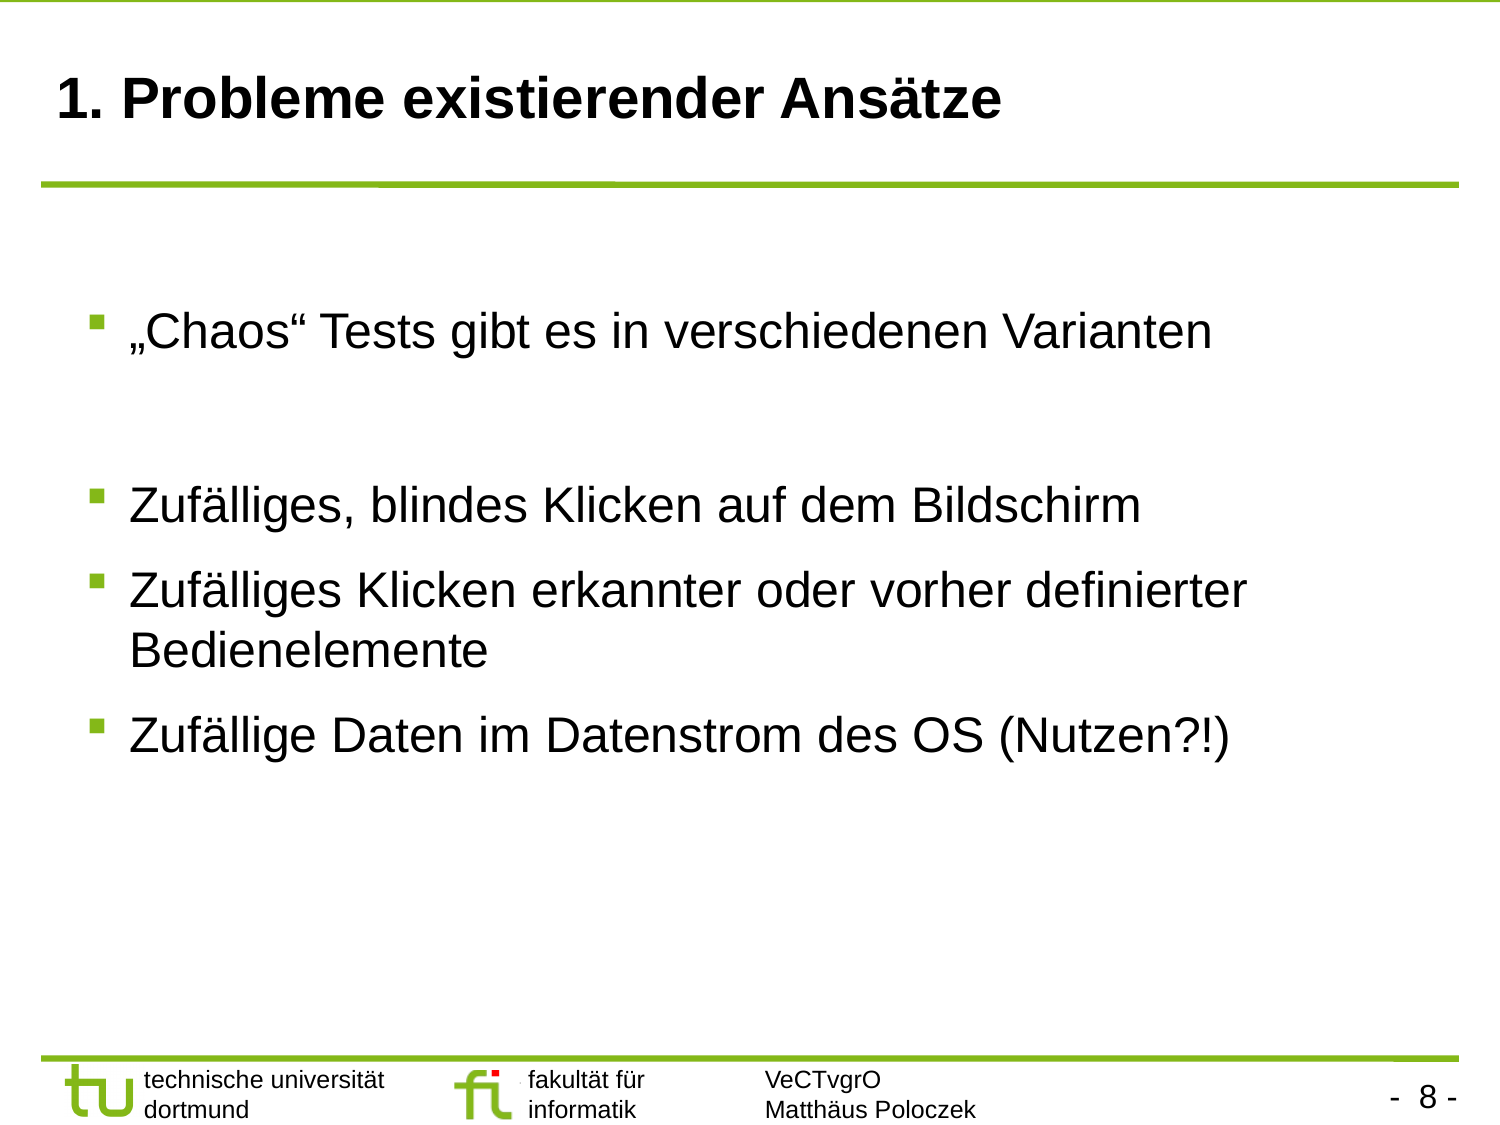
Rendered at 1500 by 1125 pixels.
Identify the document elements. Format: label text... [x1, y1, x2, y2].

picture [454, 1070, 521, 1125]
title 1. Probleme existierender Ansätze [41, 11, 1459, 179]
list „Chaos“ Tests gibt es in verschiedenen Varianten Zufälliges, blindes Klicken auf dem Bildschirm Zufälliges Klicken erkannter oder vorher definierter Bedienelemente Zufällige Daten im Datenstrom des OS (Nutzen?!) [41, 290, 1400, 771]
picture [64, 1064, 145, 1117]
